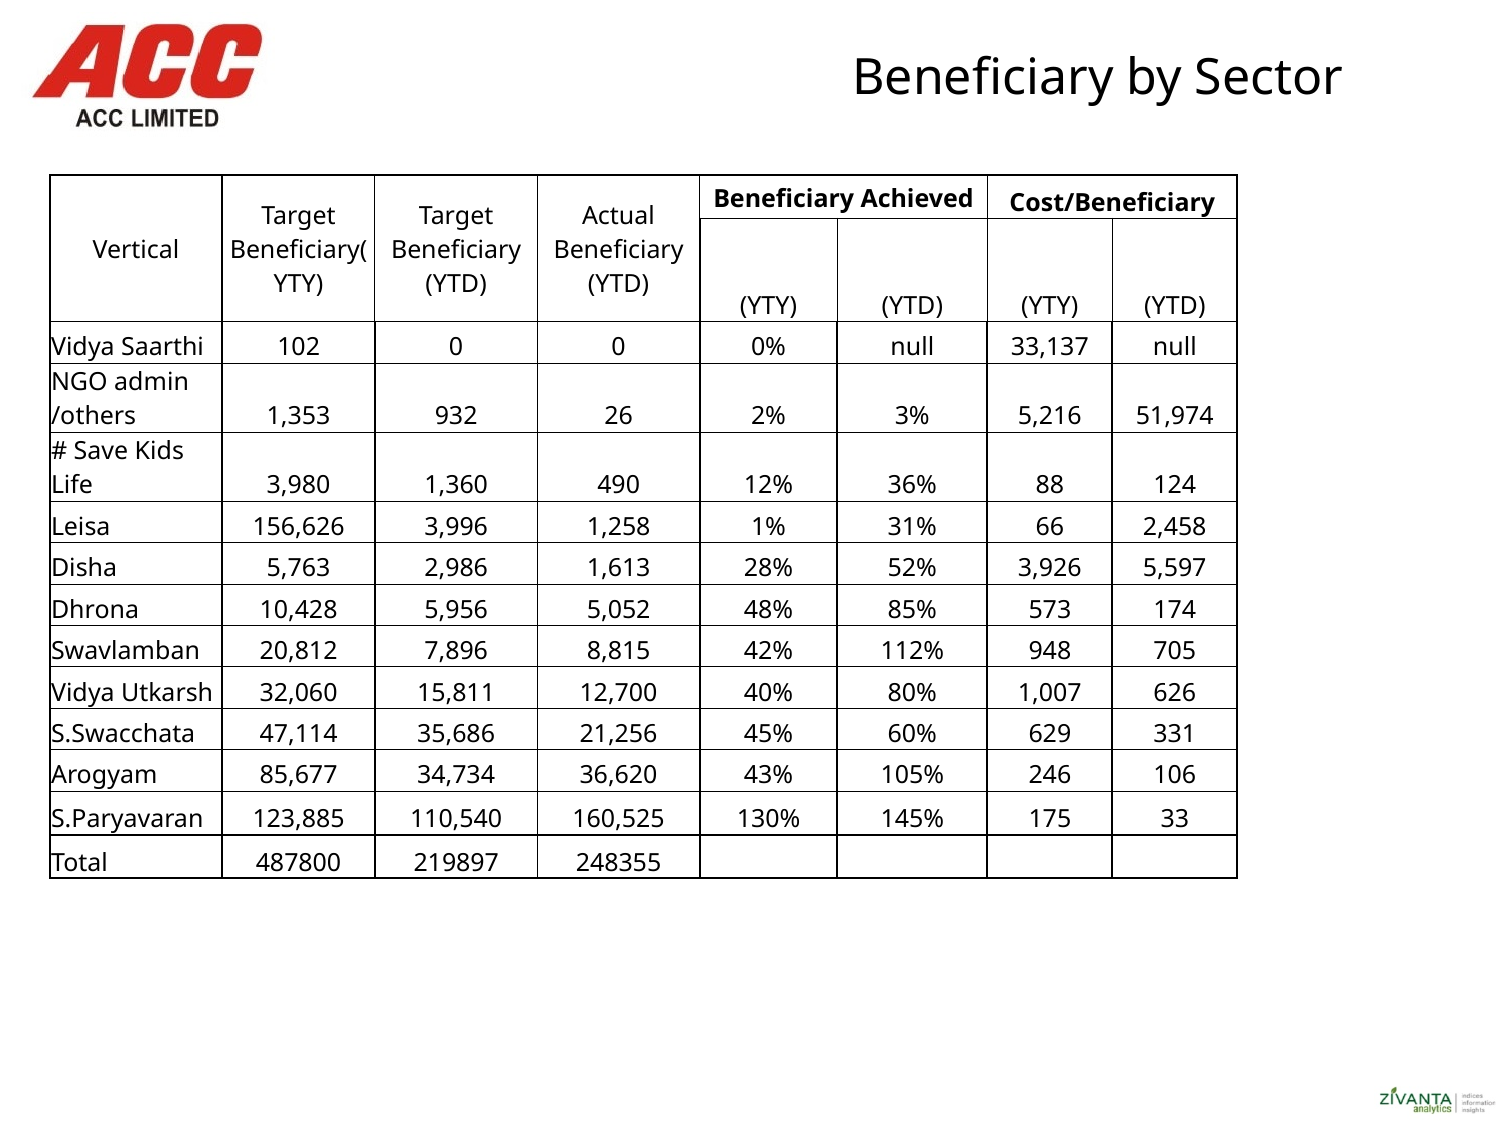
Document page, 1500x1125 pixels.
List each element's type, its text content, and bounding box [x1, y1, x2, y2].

table_cell [838, 836, 986, 877]
table_cell 1,613 [538, 543, 699, 584]
table_cell null [1113, 322, 1236, 363]
table_cell 123,885 [223, 792, 374, 834]
table_cell 40% [701, 667, 836, 708]
table_cell Arogyam [51, 750, 221, 791]
table_cell 629 [988, 709, 1111, 749]
table_cell Vidya Saarthi [51, 322, 221, 363]
table_cell 174 [1113, 585, 1236, 625]
table_cell 105% [838, 750, 986, 791]
table_cell 3,926 [988, 543, 1111, 584]
table_cell 3% [838, 364, 986, 432]
table_header Cost/Beneficiary [988, 176, 1236, 218]
table_header Target Beneficiary (YTD) [375, 176, 537, 321]
table_cell [701, 836, 836, 877]
table_cell 33,137 [988, 322, 1111, 363]
table_cell 36% [838, 433, 986, 501]
table_cell 36,620 [538, 750, 699, 791]
table_cell 2,458 [1113, 502, 1236, 542]
table_cell 12,700 [538, 667, 699, 708]
table_cell 21,256 [538, 709, 699, 749]
table_cell Disha [51, 543, 221, 584]
table_cell 0 [538, 322, 699, 363]
table_cell 246 [988, 750, 1111, 791]
table_cell 1,360 [376, 433, 537, 501]
table_cell 52% [838, 543, 986, 584]
table_cell 0% [701, 322, 836, 363]
table_cell 0 [376, 322, 537, 363]
table_cell S.Swacchata [51, 709, 221, 749]
table_cell 248355 [538, 836, 699, 877]
table_header Beneficiary Achieved [700, 176, 987, 218]
table_cell null [838, 322, 986, 363]
table_cell (YTY) [988, 219, 1112, 321]
table_cell 35,686 [376, 709, 537, 749]
table_cell 1,007 [988, 667, 1111, 708]
table_cell 3,996 [376, 502, 537, 542]
table_cell Swavlamban [51, 626, 221, 666]
table_cell 5,763 [223, 543, 374, 584]
table_cell 85% [838, 585, 986, 625]
table_header Target Beneficiary(YTY) [223, 176, 374, 321]
table_cell 47,114 [223, 709, 374, 749]
table_cell 28% [701, 543, 836, 584]
table_cell (YTY) [701, 219, 837, 321]
table_cell (YTD) [1113, 219, 1236, 321]
table_cell 48% [701, 585, 836, 625]
table_cell 490 [538, 433, 699, 501]
table_cell 34,734 [376, 750, 537, 791]
table_cell 487800 [223, 836, 374, 877]
table_cell 10,428 [223, 585, 374, 625]
table_cell 705 [1113, 626, 1236, 666]
table_cell Vidya Utkarsh [51, 667, 221, 708]
table_cell # Save Kids Life [51, 433, 221, 501]
table_cell 51,974 [1113, 364, 1236, 432]
table_cell 3,980 [223, 433, 374, 501]
table_cell 31% [838, 502, 986, 542]
table_cell 33 [1113, 792, 1236, 834]
table_cell 60% [838, 709, 986, 749]
table_cell 8,815 [538, 626, 699, 666]
table_cell 43% [701, 750, 836, 791]
table_cell 5,597 [1113, 543, 1236, 584]
table_cell 5,216 [988, 364, 1111, 432]
table_cell 66 [988, 502, 1111, 542]
picture [1374, 1075, 1500, 1125]
table_cell 42% [701, 626, 836, 666]
table_cell 175 [988, 792, 1111, 834]
table_cell 130% [701, 792, 836, 834]
table_header Vertical [51, 176, 221, 321]
table_cell 106 [1113, 750, 1236, 791]
table_cell 626 [1113, 667, 1236, 708]
table_cell 2,986 [376, 543, 537, 584]
table_cell 932 [376, 364, 537, 432]
table_cell 5,956 [376, 585, 537, 625]
table_cell 15,811 [376, 667, 537, 708]
table_cell 102 [223, 322, 374, 363]
table_cell 2% [701, 364, 836, 432]
table_cell 112% [838, 626, 986, 666]
table_cell 32,060 [223, 667, 374, 708]
table_cell [988, 836, 1111, 877]
picture [12, 12, 276, 138]
table_cell 573 [988, 585, 1111, 625]
table_header Actual Beneficiary (YTD) [538, 176, 699, 321]
table_cell 160,525 [538, 792, 699, 834]
table_cell Leisa [51, 502, 221, 542]
table_cell 1% [701, 502, 836, 542]
table_cell Total [51, 836, 221, 877]
table_cell NGO admin /others [51, 364, 221, 432]
text_box Beneficiary by Sector [837, 37, 1500, 113]
table_cell 1,258 [538, 502, 699, 542]
table_cell 124 [1113, 433, 1236, 501]
table_cell 85,677 [223, 750, 374, 791]
table_cell 1,353 [223, 364, 374, 432]
table_cell [1113, 836, 1236, 877]
table_cell 145% [838, 792, 986, 834]
table_cell 948 [988, 626, 1111, 666]
table_cell 26 [538, 364, 699, 432]
table_cell 12% [701, 433, 836, 501]
table_cell 20,812 [223, 626, 374, 666]
table_cell 45% [701, 709, 836, 749]
table_cell S.Paryavaran [51, 792, 221, 834]
table_cell 80% [838, 667, 986, 708]
table_cell 110,540 [376, 792, 537, 834]
table_cell 5,052 [538, 585, 699, 625]
table_cell (YTD) [838, 219, 987, 321]
table_cell 88 [988, 433, 1111, 501]
table_cell Dhrona [51, 585, 221, 625]
table_cell 331 [1113, 709, 1236, 749]
table_cell 219897 [376, 836, 537, 877]
table_cell 156,626 [223, 502, 374, 542]
table_cell 7,896 [376, 626, 537, 666]
